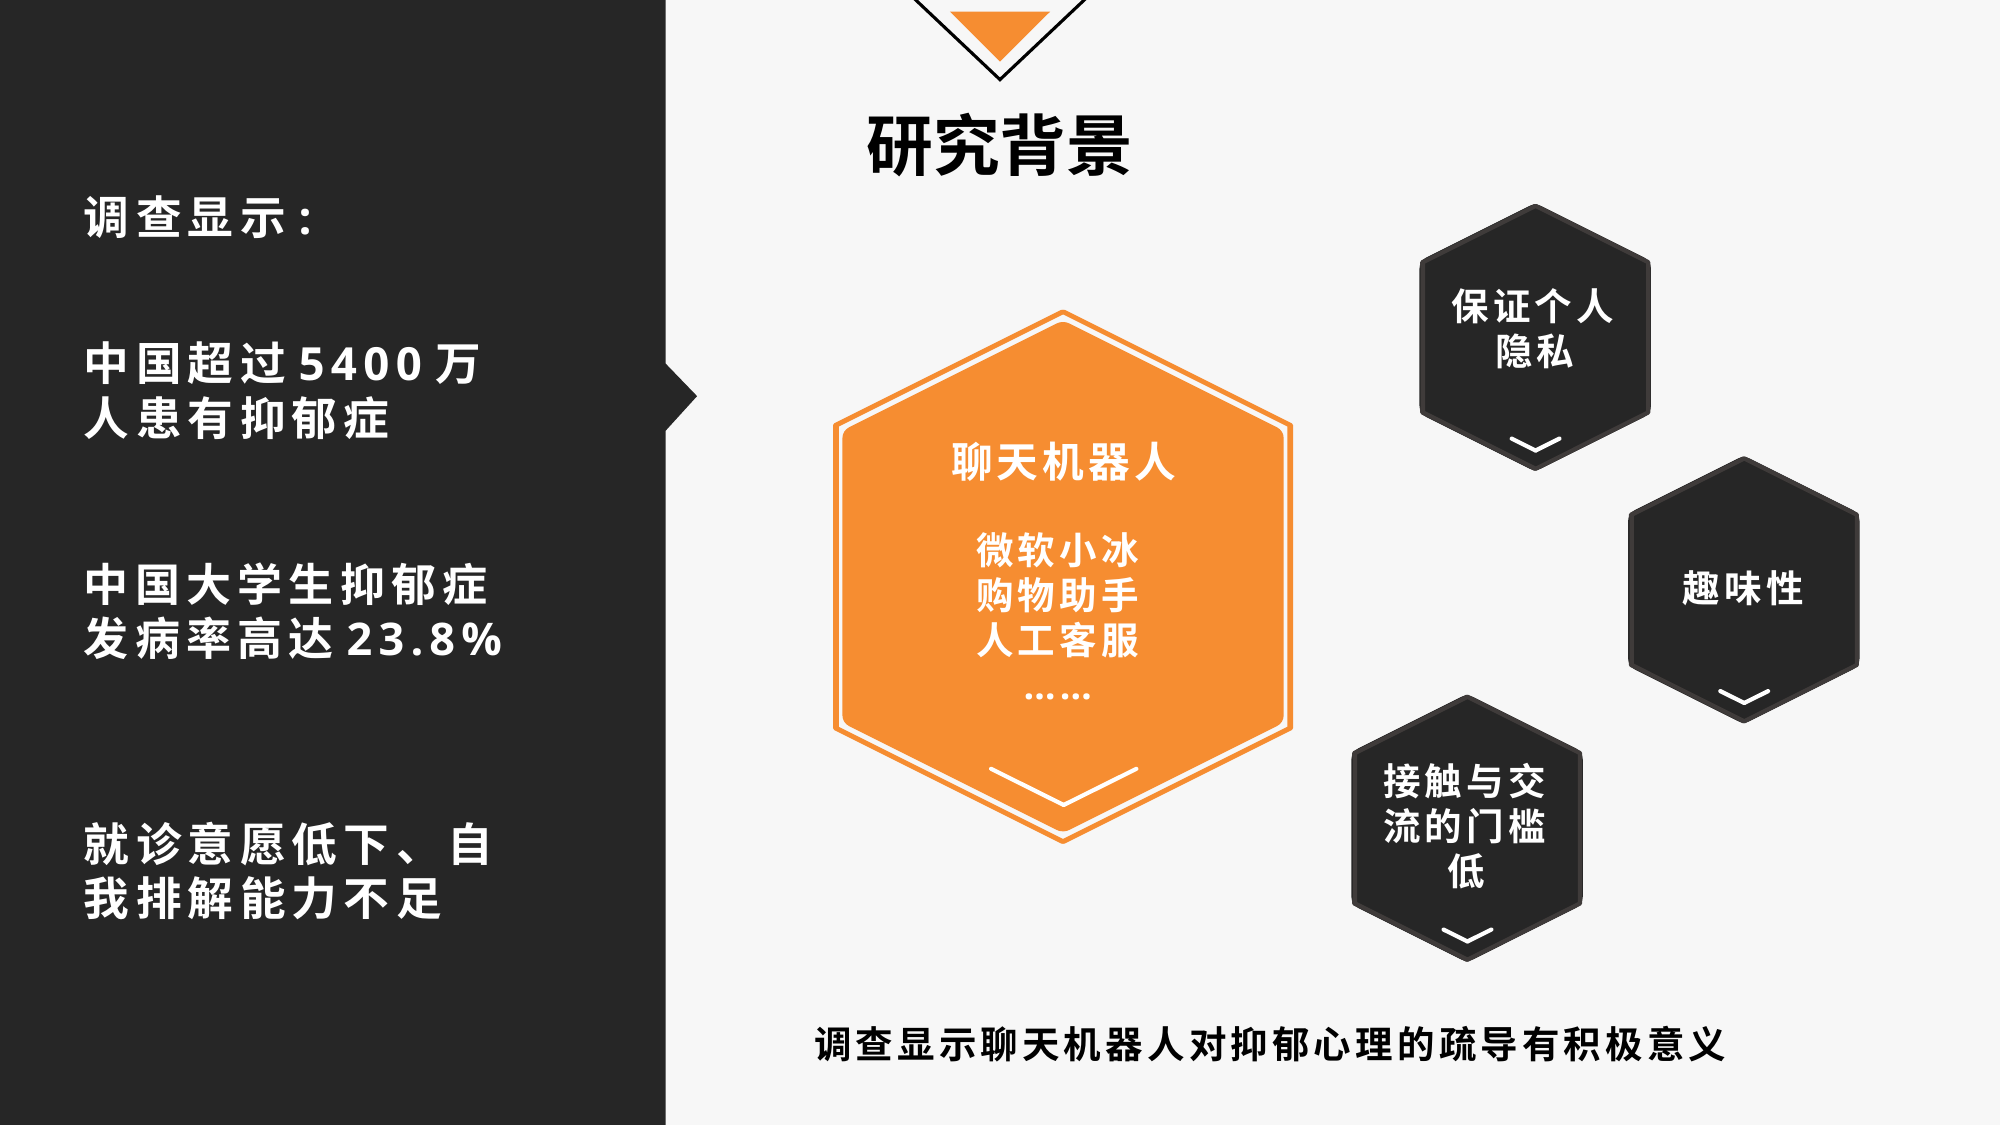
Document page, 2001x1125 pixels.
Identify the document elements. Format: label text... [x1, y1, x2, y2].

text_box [1353, 696, 1581, 960]
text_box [1422, 205, 1649, 469]
text_box 调查显示: [68, 126, 538, 252]
text_box [0, 0, 699, 1125]
text_box 调查显示聊天机器人对抑郁心理的疏导有积极意义 [799, 1013, 1743, 1074]
text_box 中国超过5400万人患有抑郁症 [68, 327, 538, 453]
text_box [835, 311, 1291, 842]
text_box [914, 0, 1086, 82]
text_box 研究背景 [851, 96, 1149, 192]
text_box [1630, 458, 1857, 722]
text_box 就诊意愿低下、自我排解能力不足 [68, 807, 538, 933]
text_box [947, 10, 1053, 64]
text_box 中国大学生抑郁症发病率高达23.8% [68, 548, 538, 673]
